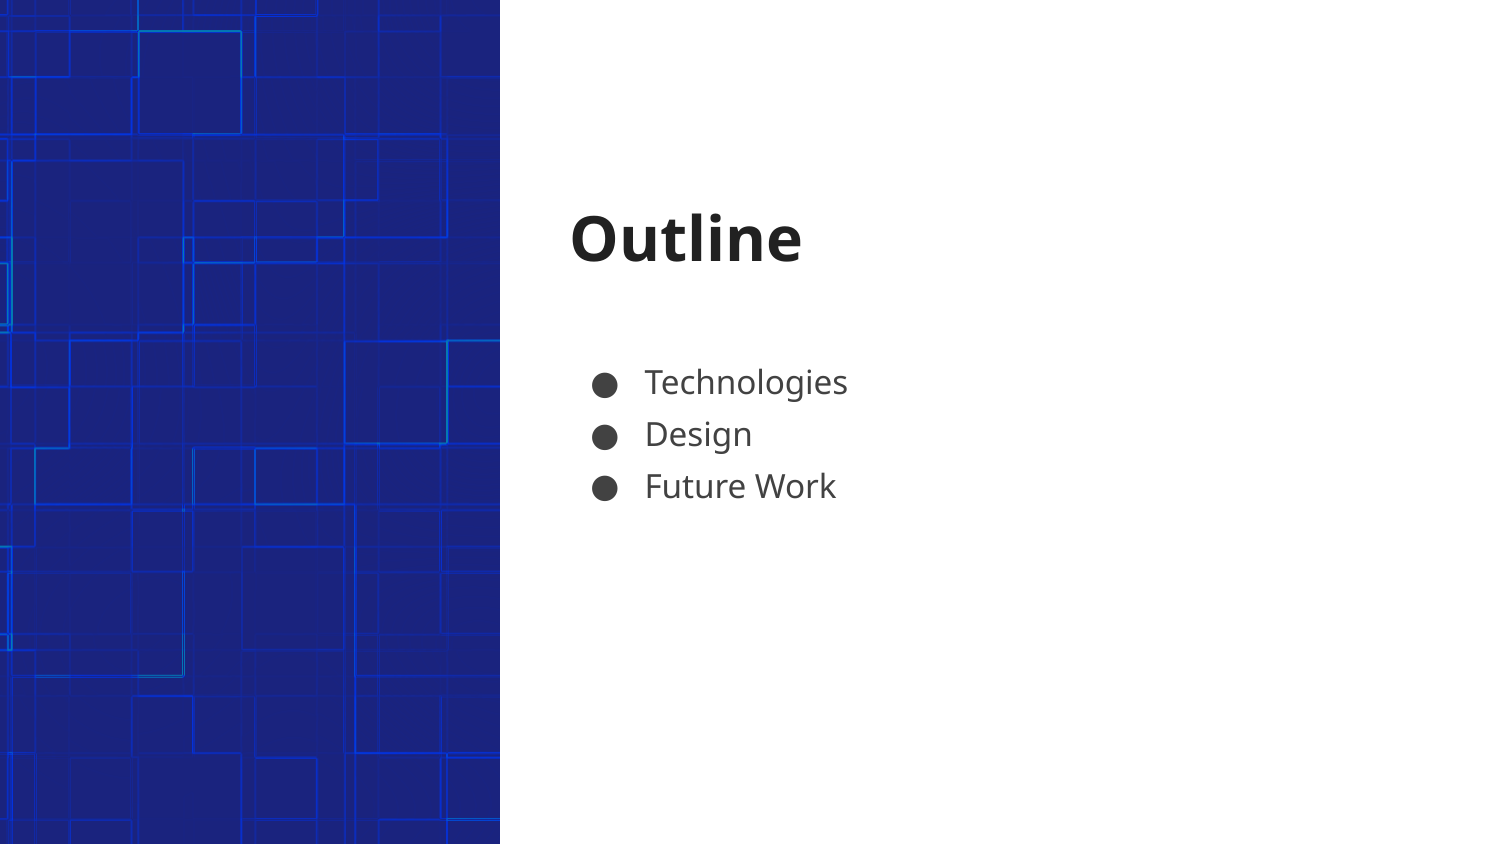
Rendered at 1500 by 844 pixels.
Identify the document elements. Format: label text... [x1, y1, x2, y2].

list Technologies Design Future Work [554, 336, 1414, 727]
title Outline [554, 66, 1414, 295]
picture [0, 0, 500, 844]
